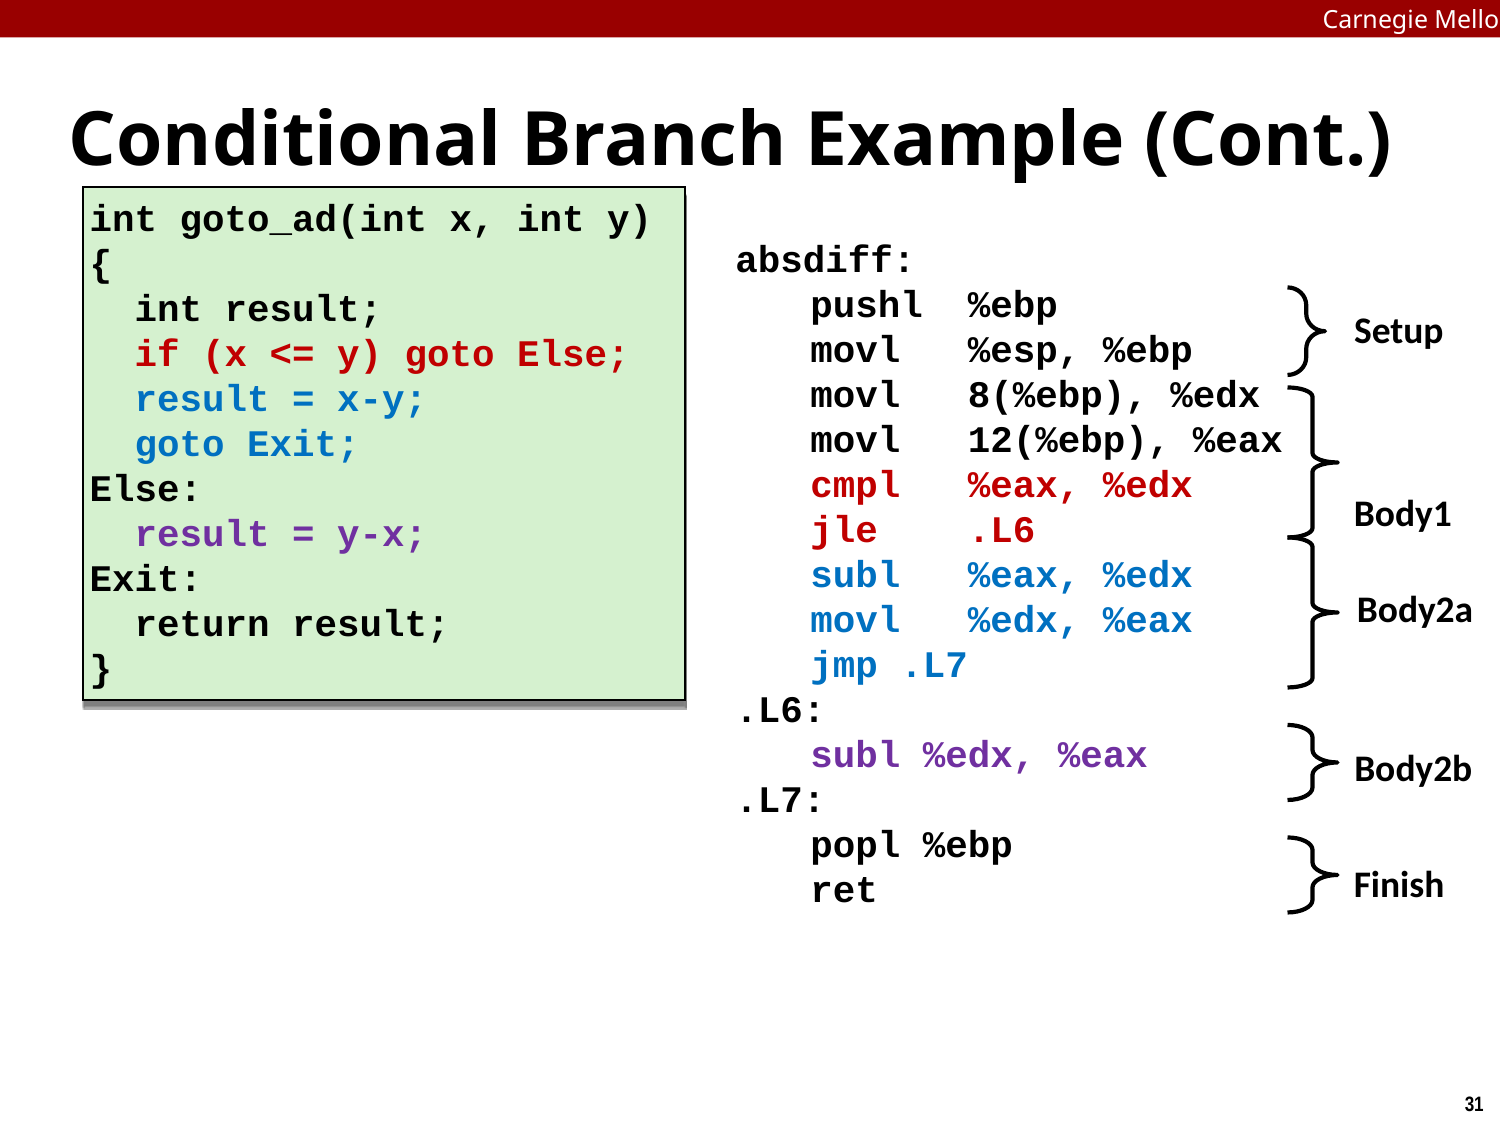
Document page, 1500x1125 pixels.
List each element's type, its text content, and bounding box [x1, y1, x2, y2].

text_box [0, 0, 1500, 38]
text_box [728, 228, 1481, 1019]
title Conditional Branch Example (Cont.) [62, 41, 1438, 230]
text_box Carnegie Mellon [1322, 3, 1500, 33]
text_box int goto_ad(int x, int y) { int result; if (x <= y) goto Else; result = x-y; goto Exit; Else: result = y-x; Exit: return result; } [83, 187, 686, 700]
